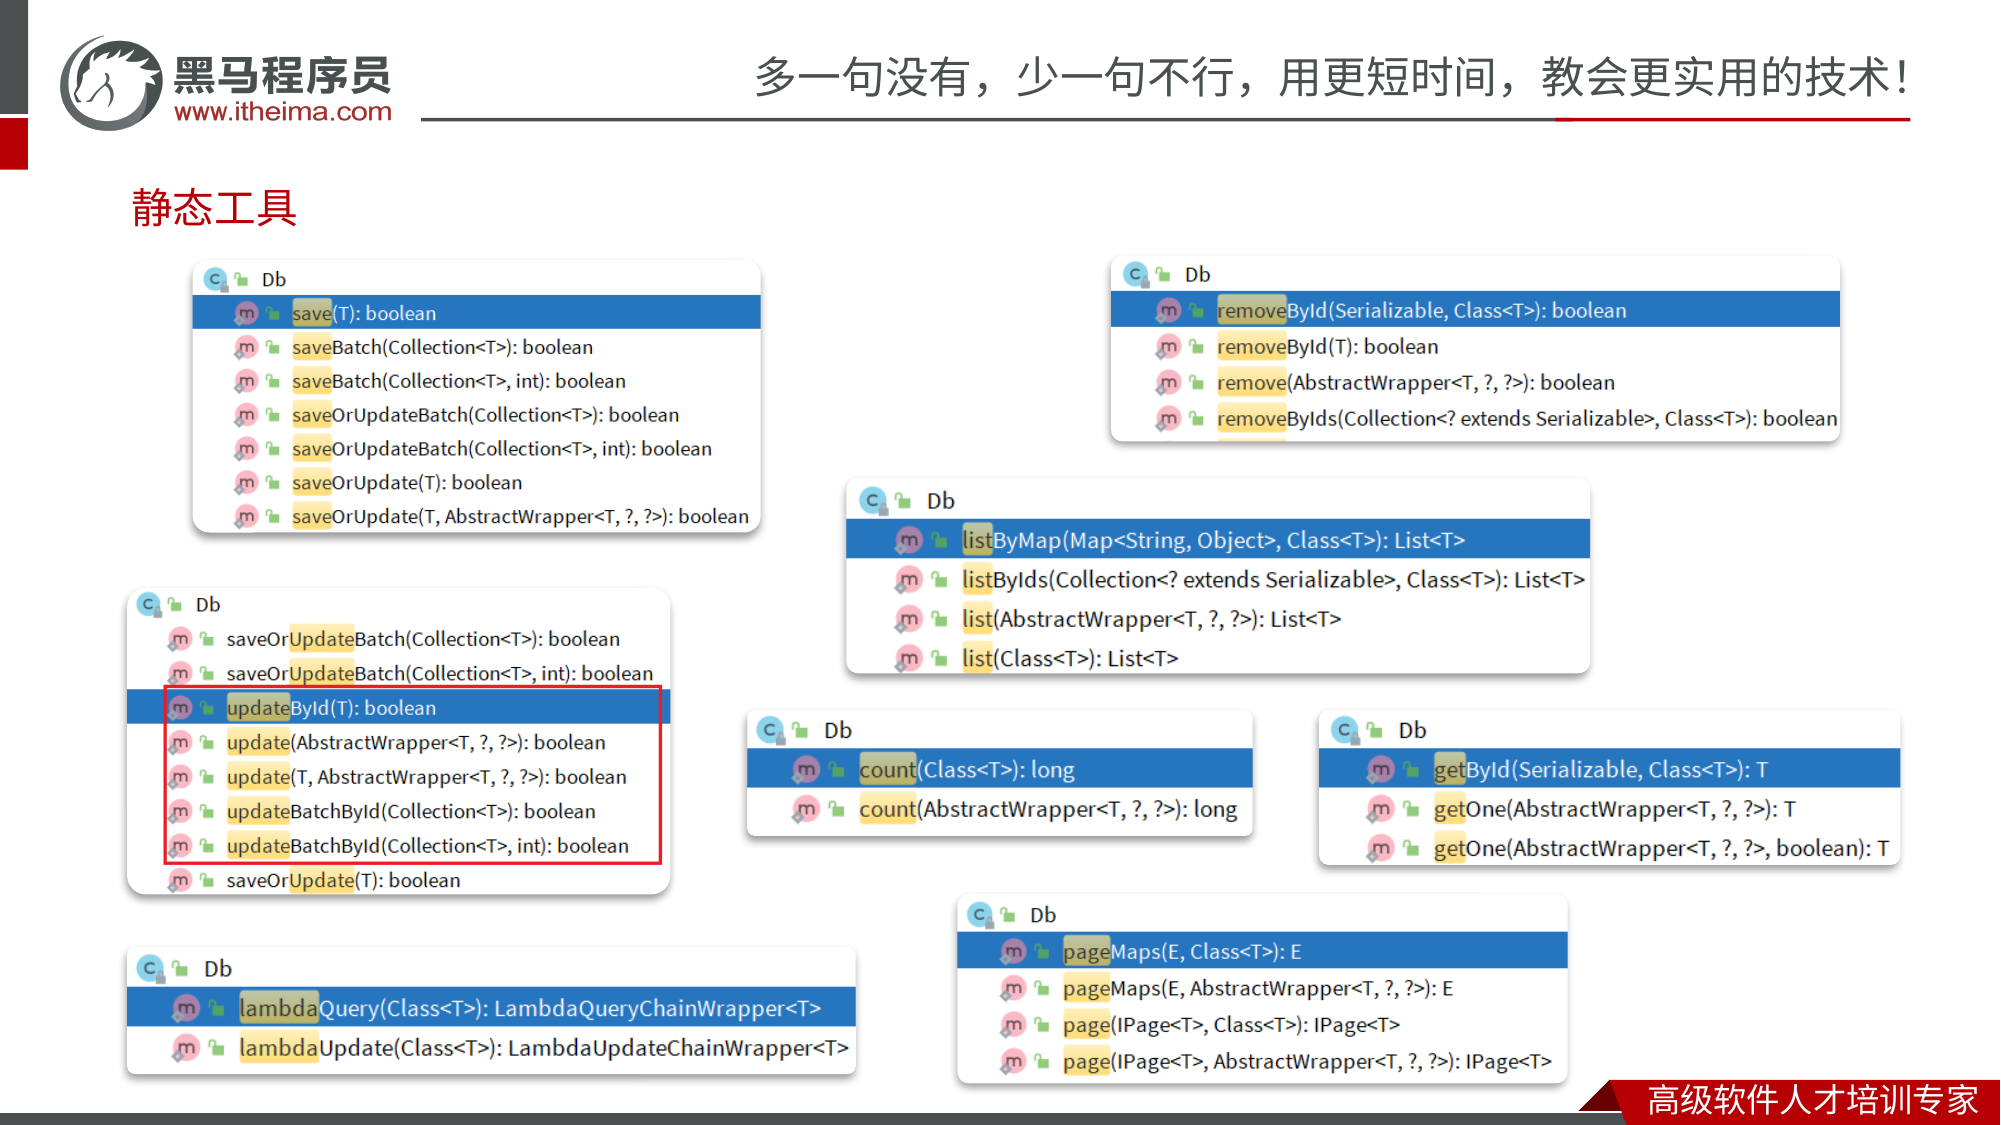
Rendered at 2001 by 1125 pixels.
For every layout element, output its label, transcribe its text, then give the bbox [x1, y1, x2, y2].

picture [126, 946, 856, 1075]
picture [126, 587, 671, 895]
picture [747, 709, 1253, 837]
picture [957, 893, 1568, 1084]
picture [1318, 709, 1901, 866]
picture [14, 0, 453, 179]
picture [1110, 255, 1841, 442]
picture [846, 477, 1591, 674]
text_box 静态工具 [116, 161, 1097, 253]
picture [192, 259, 761, 533]
